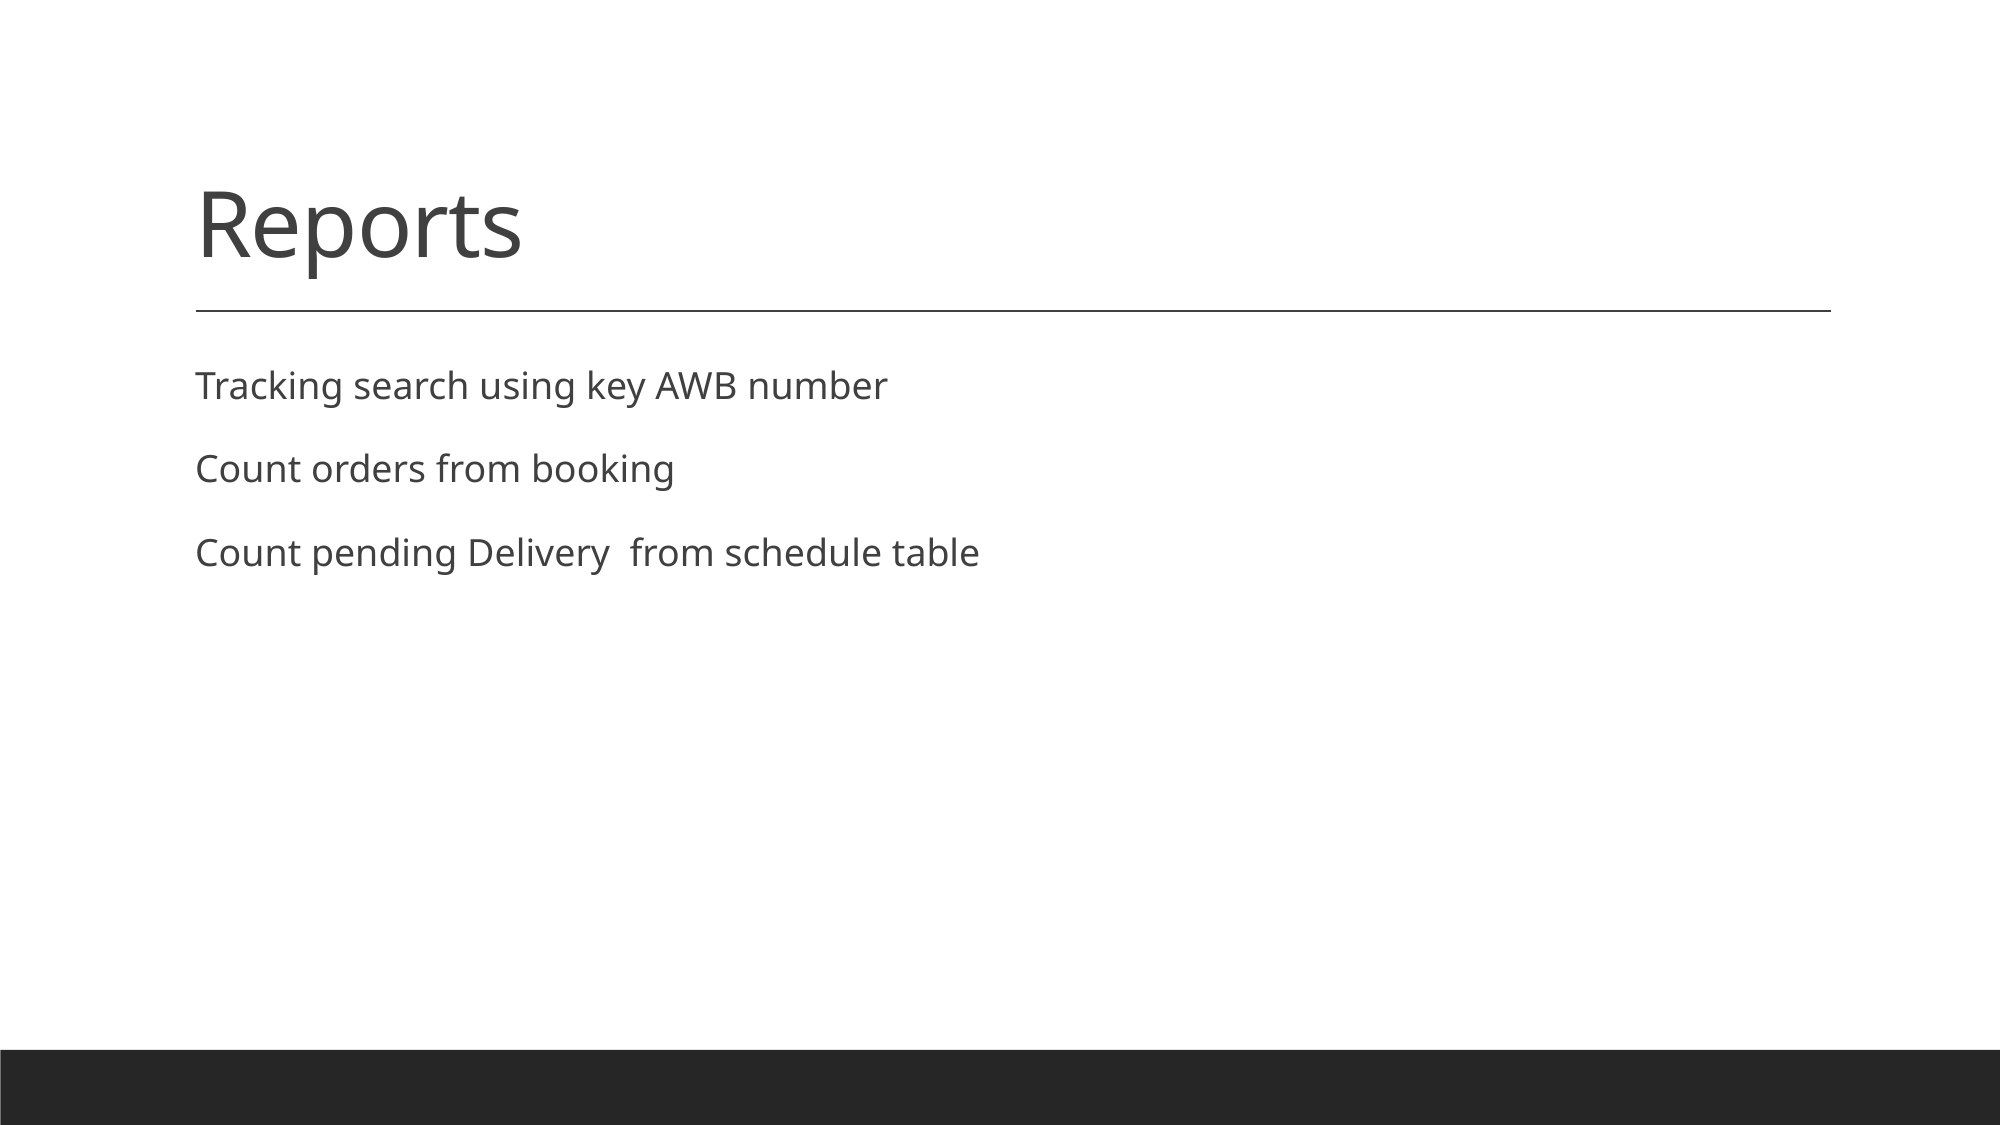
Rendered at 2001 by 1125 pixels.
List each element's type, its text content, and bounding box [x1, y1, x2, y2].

list Tracking search using key AWB number Count orders from booking Count pending Delivery from schedule table [180, 345, 1830, 963]
title Reports [180, 47, 1830, 285]
